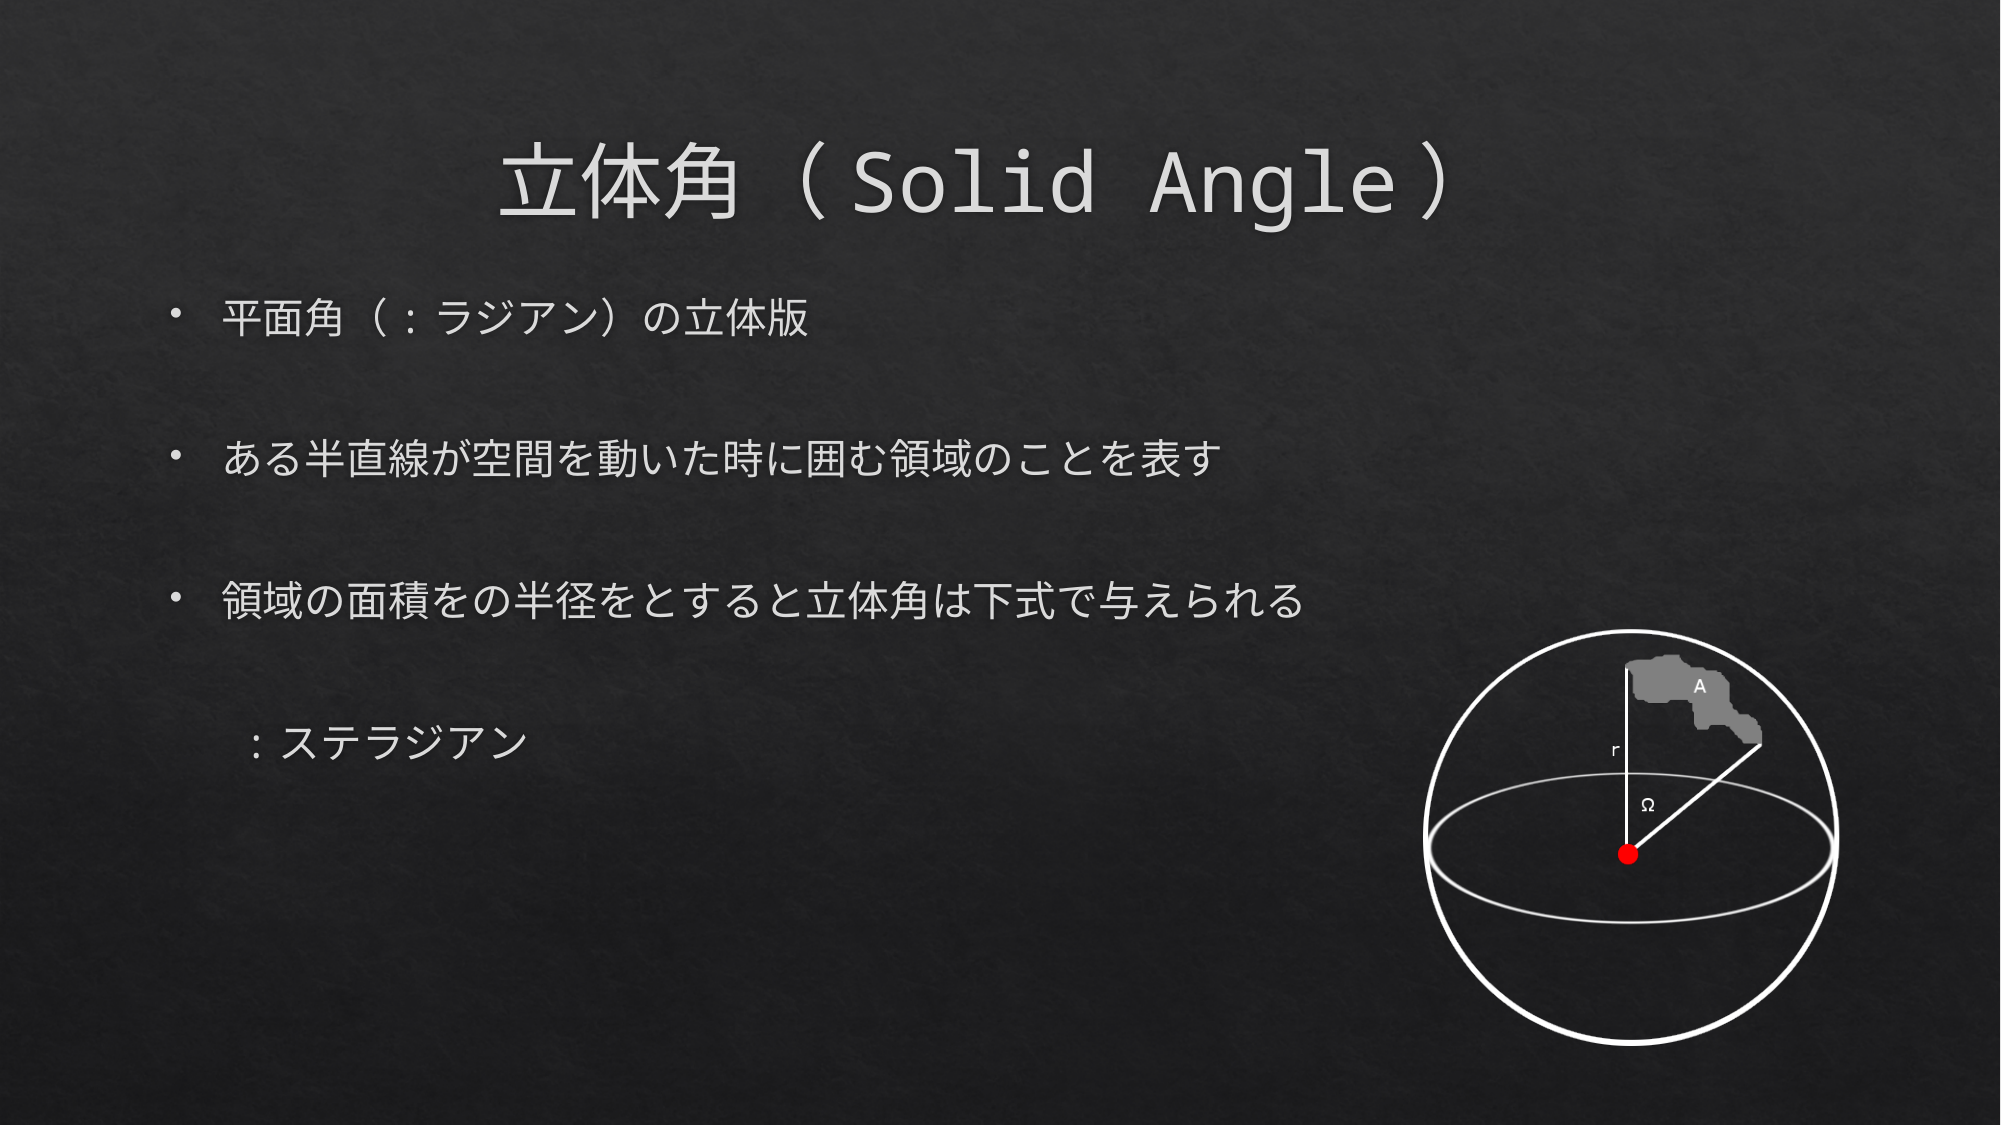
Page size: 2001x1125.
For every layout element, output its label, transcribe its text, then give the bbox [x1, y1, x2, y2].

title 立体角（Solid Angle） [149, 99, 1849, 260]
picture [674, 283, 2000, 1125]
